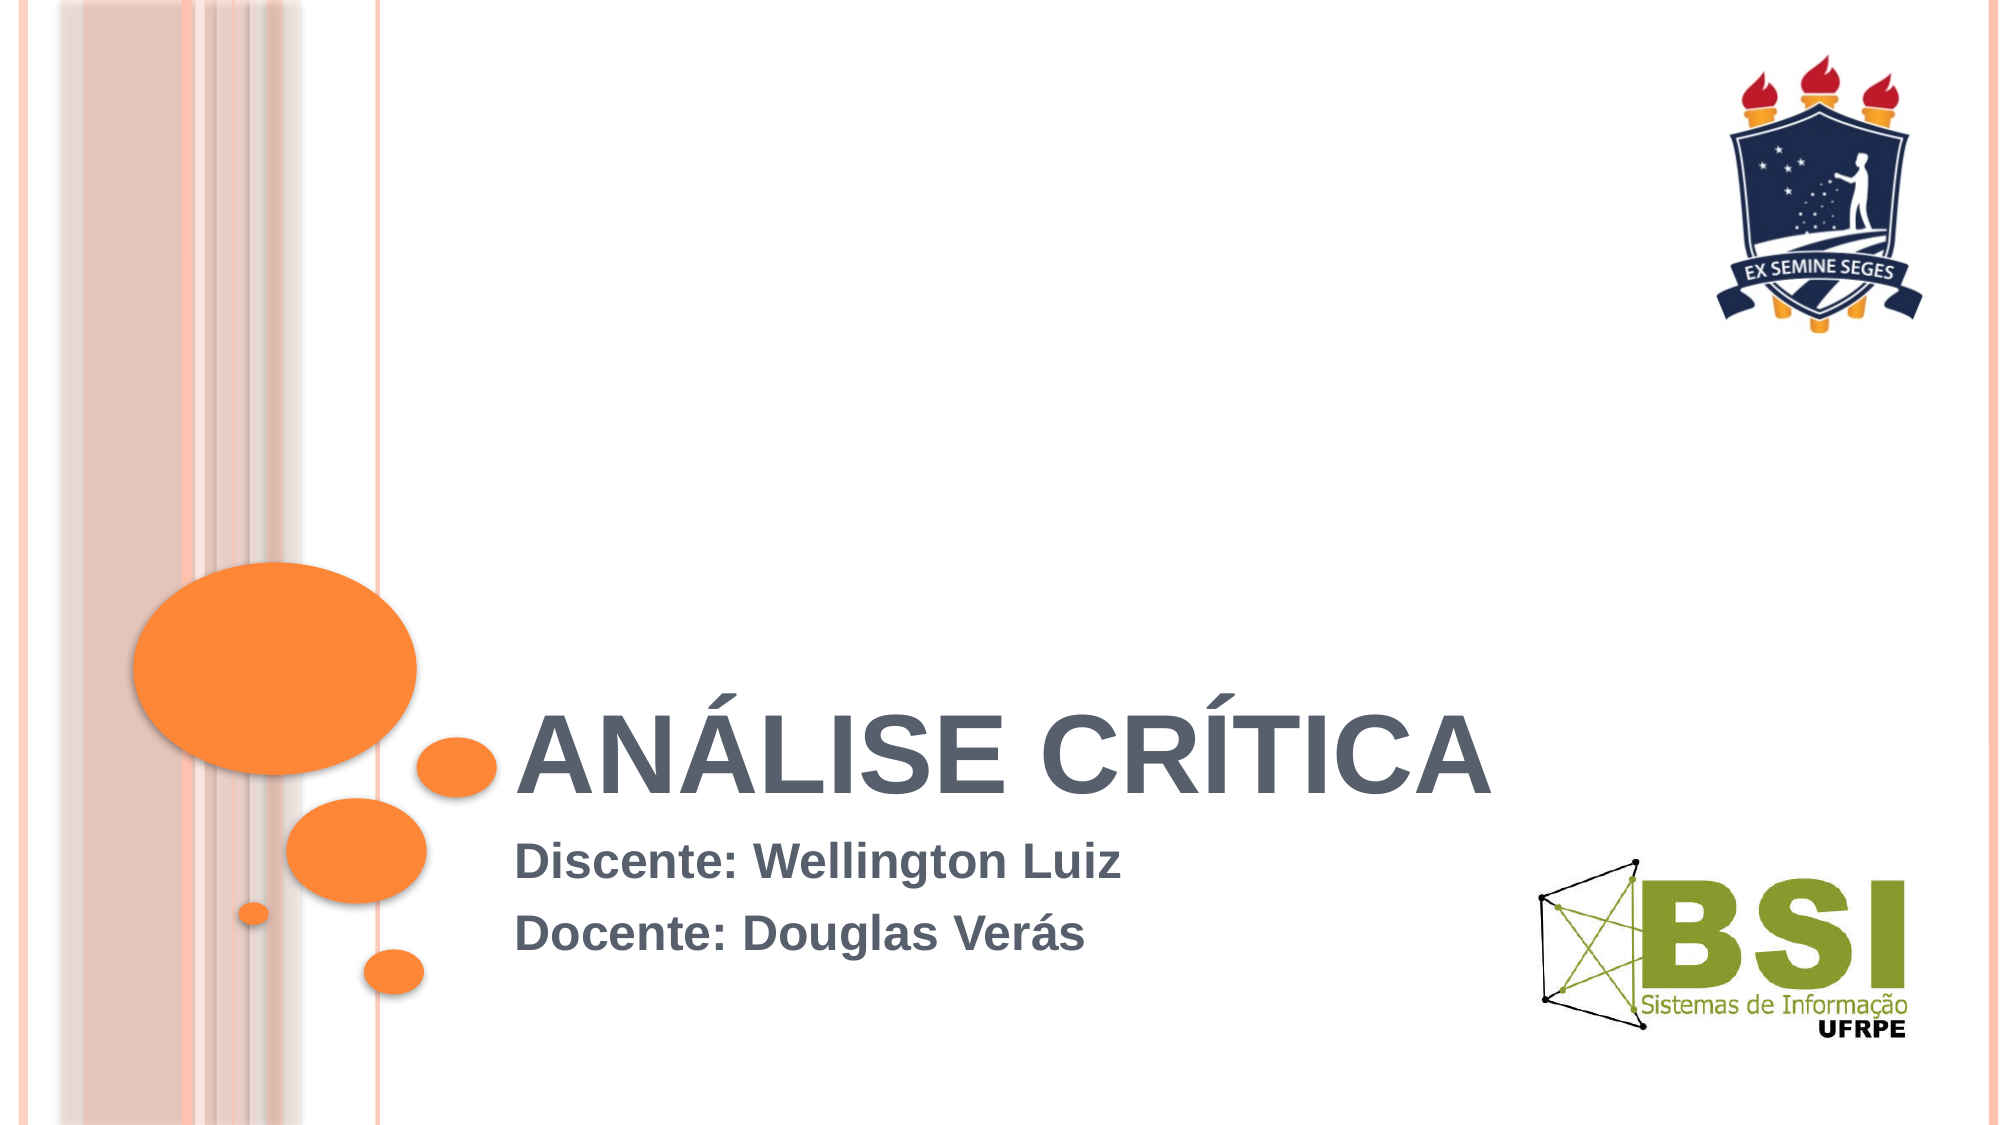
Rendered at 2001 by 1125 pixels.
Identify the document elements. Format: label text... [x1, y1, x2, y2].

picture [1714, 52, 1924, 338]
title Análise Crítica [500, 512, 1850, 820]
subtitle Discente: Wellington Luiz Docente: Douglas Verás [500, 820, 1850, 1046]
picture [1521, 843, 1945, 1056]
